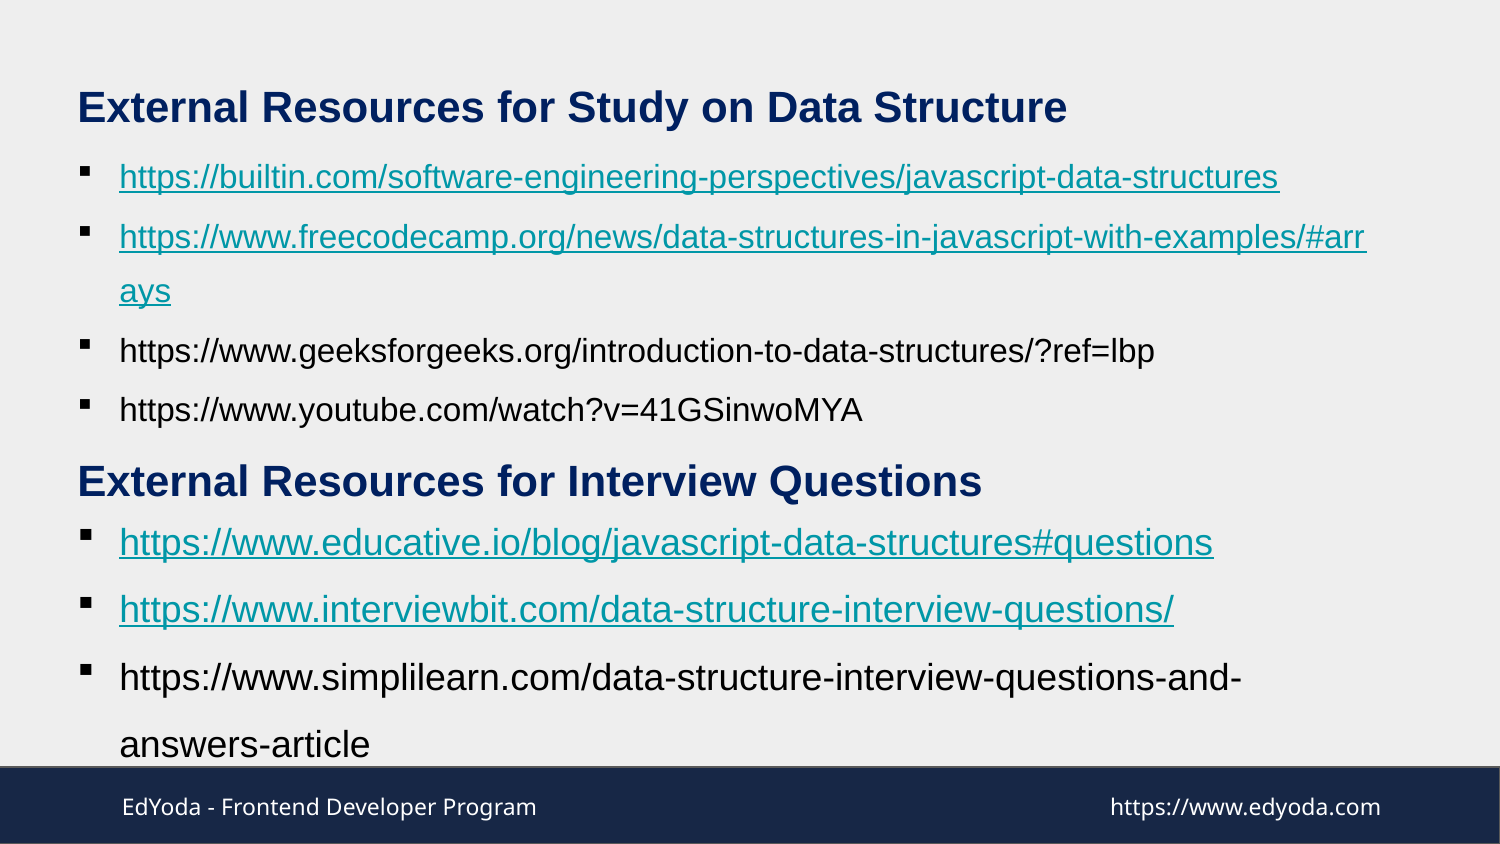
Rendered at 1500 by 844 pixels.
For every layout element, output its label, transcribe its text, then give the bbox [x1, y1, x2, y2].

text_box https://www.educative.io/blog/javascript-data-structures#questions https://www.interviewbit.com/data-structure-interview-questions/ https://www.simplilearn.com/data-structure-interview-questions-and-answers-article [62, 487, 1384, 773]
text_box [0, 767, 1500, 844]
text_box External Resources for Study on Data Structure [62, 71, 1299, 128]
text_box https://builtin.com/software-engineering-perspectives/javascript-data-structures https://www.freecodecamp.org/news/data-structures-in-javascript-with-examples/#arrays https://www.geeksforgeeks.org/introduction-to-data-structures/?ref=lbp https://www.youtube.com/watch?v=41GSinwoMYA [62, 128, 1384, 383]
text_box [106, 776, 1398, 834]
text_box External Resources for Interview Questions [62, 445, 1299, 513]
